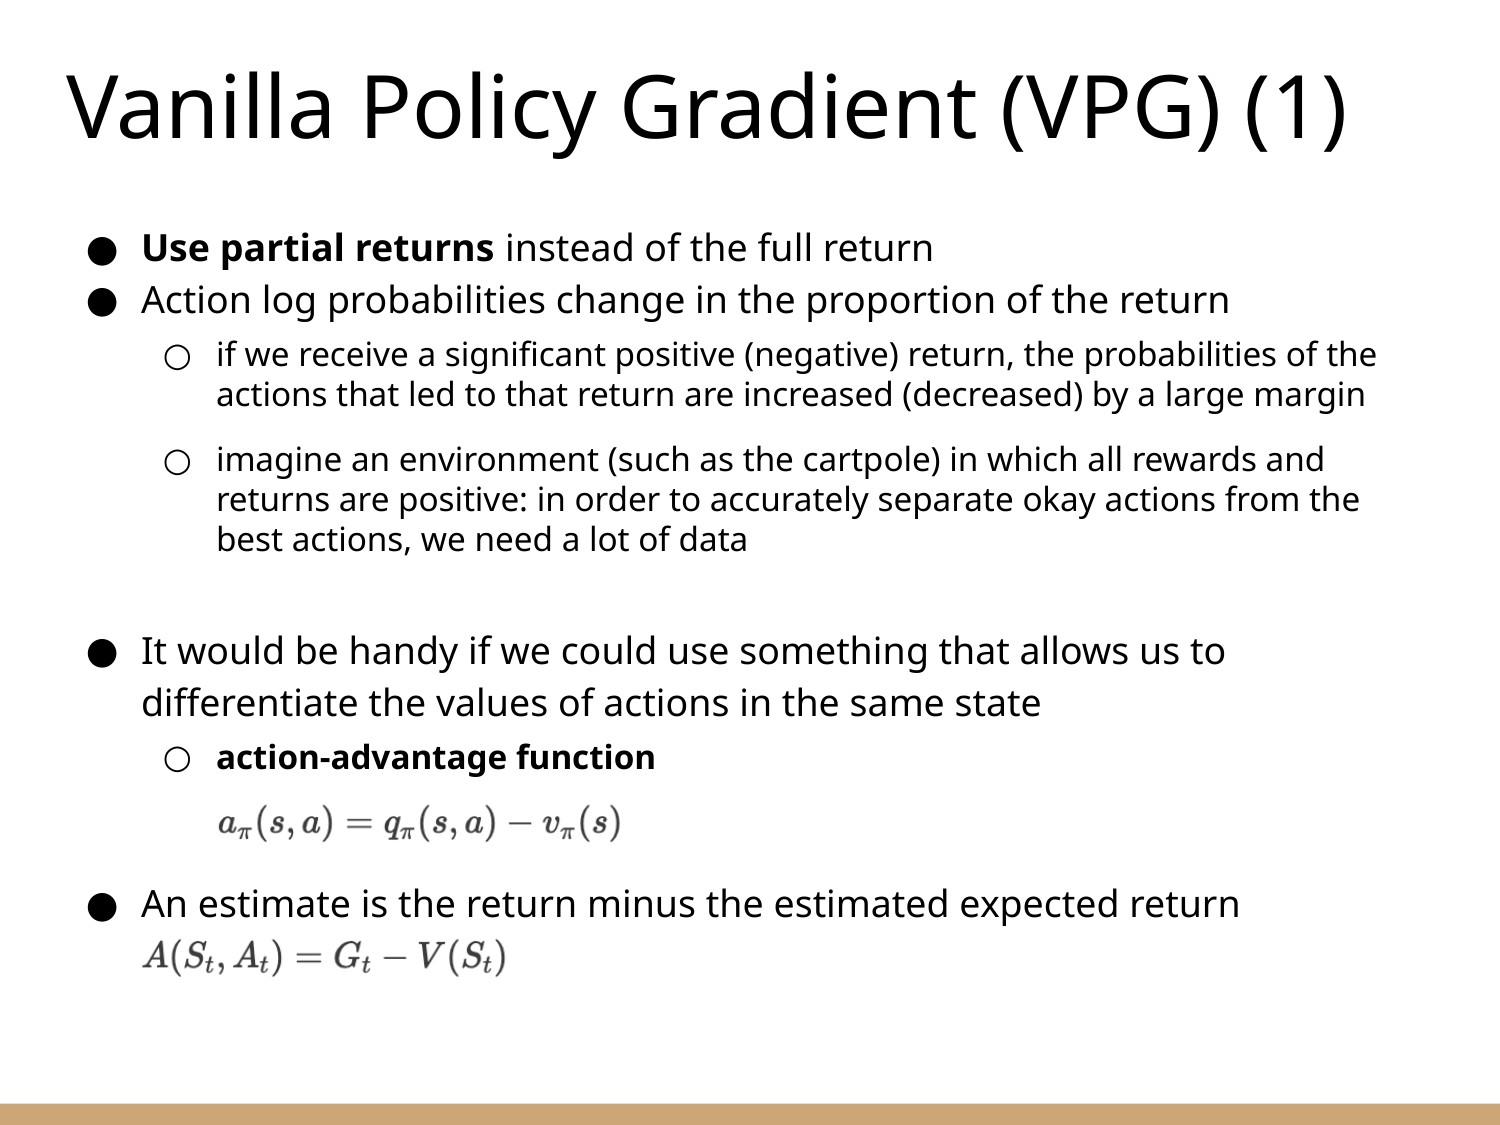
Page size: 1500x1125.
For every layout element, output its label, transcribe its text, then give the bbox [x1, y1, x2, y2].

picture [196, 790, 648, 865]
list Use partial returns instead of the full return Action log probabilities change in the proportion of the return if we receive a significant positive (negative) return, the probabilities of the actions that led to that return are increased (decreased) by a large margin imagine an environment (such as the cartpole) in which all rewards and returns are positive: in order to accurately separate okay actions from the best actions, we need a lot of data It would be handy if we could use something that allows us to differentiate the values of actions in the same state action-advantage function An estimate is the return minus the estimated expected return [51, 202, 1449, 1056]
picture [133, 922, 518, 998]
title Vanilla Policy Gradient (VPG) (1) [51, 69, 1449, 172]
